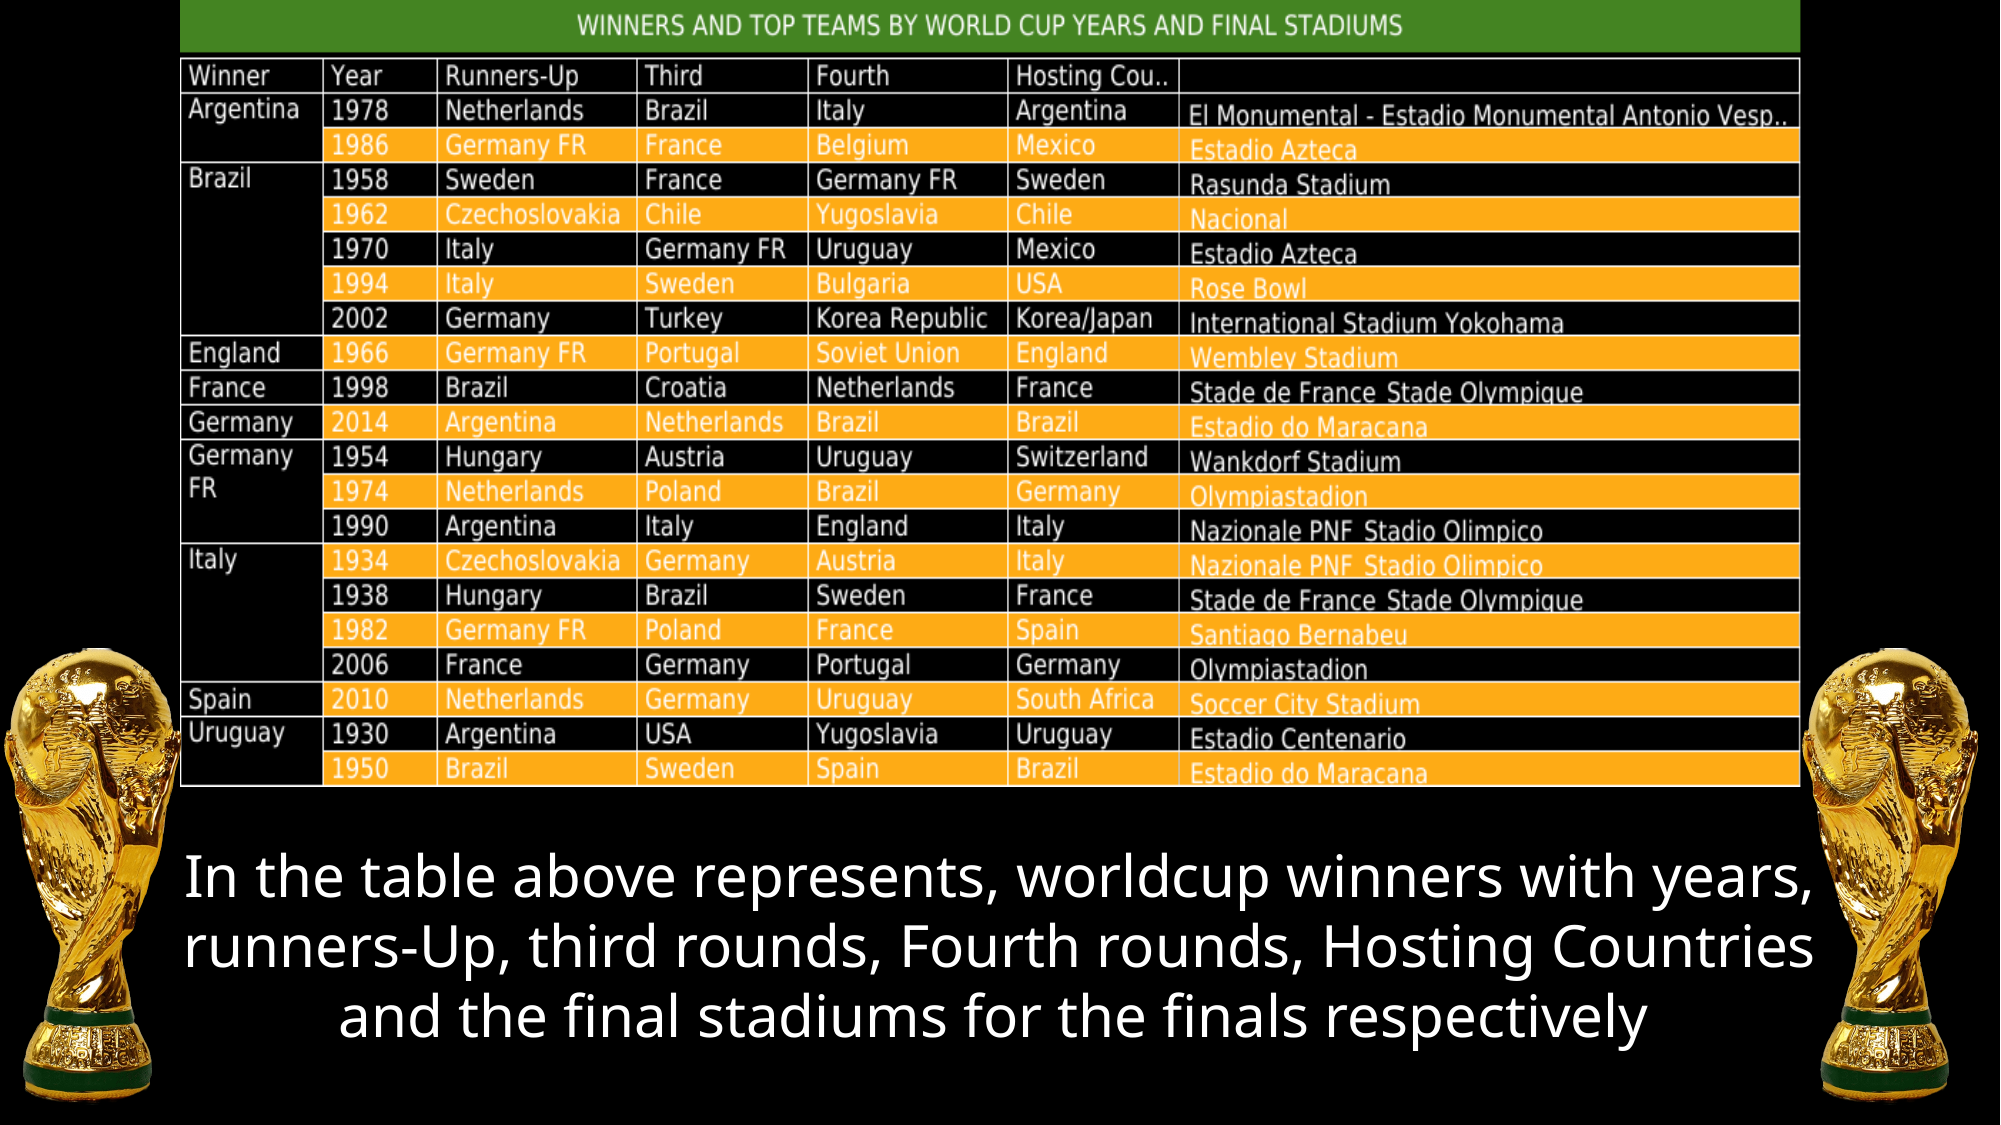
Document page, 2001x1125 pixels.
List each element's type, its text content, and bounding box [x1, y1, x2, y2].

text_box In the table above represents, worldcup winners with years, runners-Up, third rounds, Fourth rounds, Hosting Countries and the final stadiums for the finals respectively [181, 832, 1801, 1057]
picture [3, 0, 1978, 1105]
